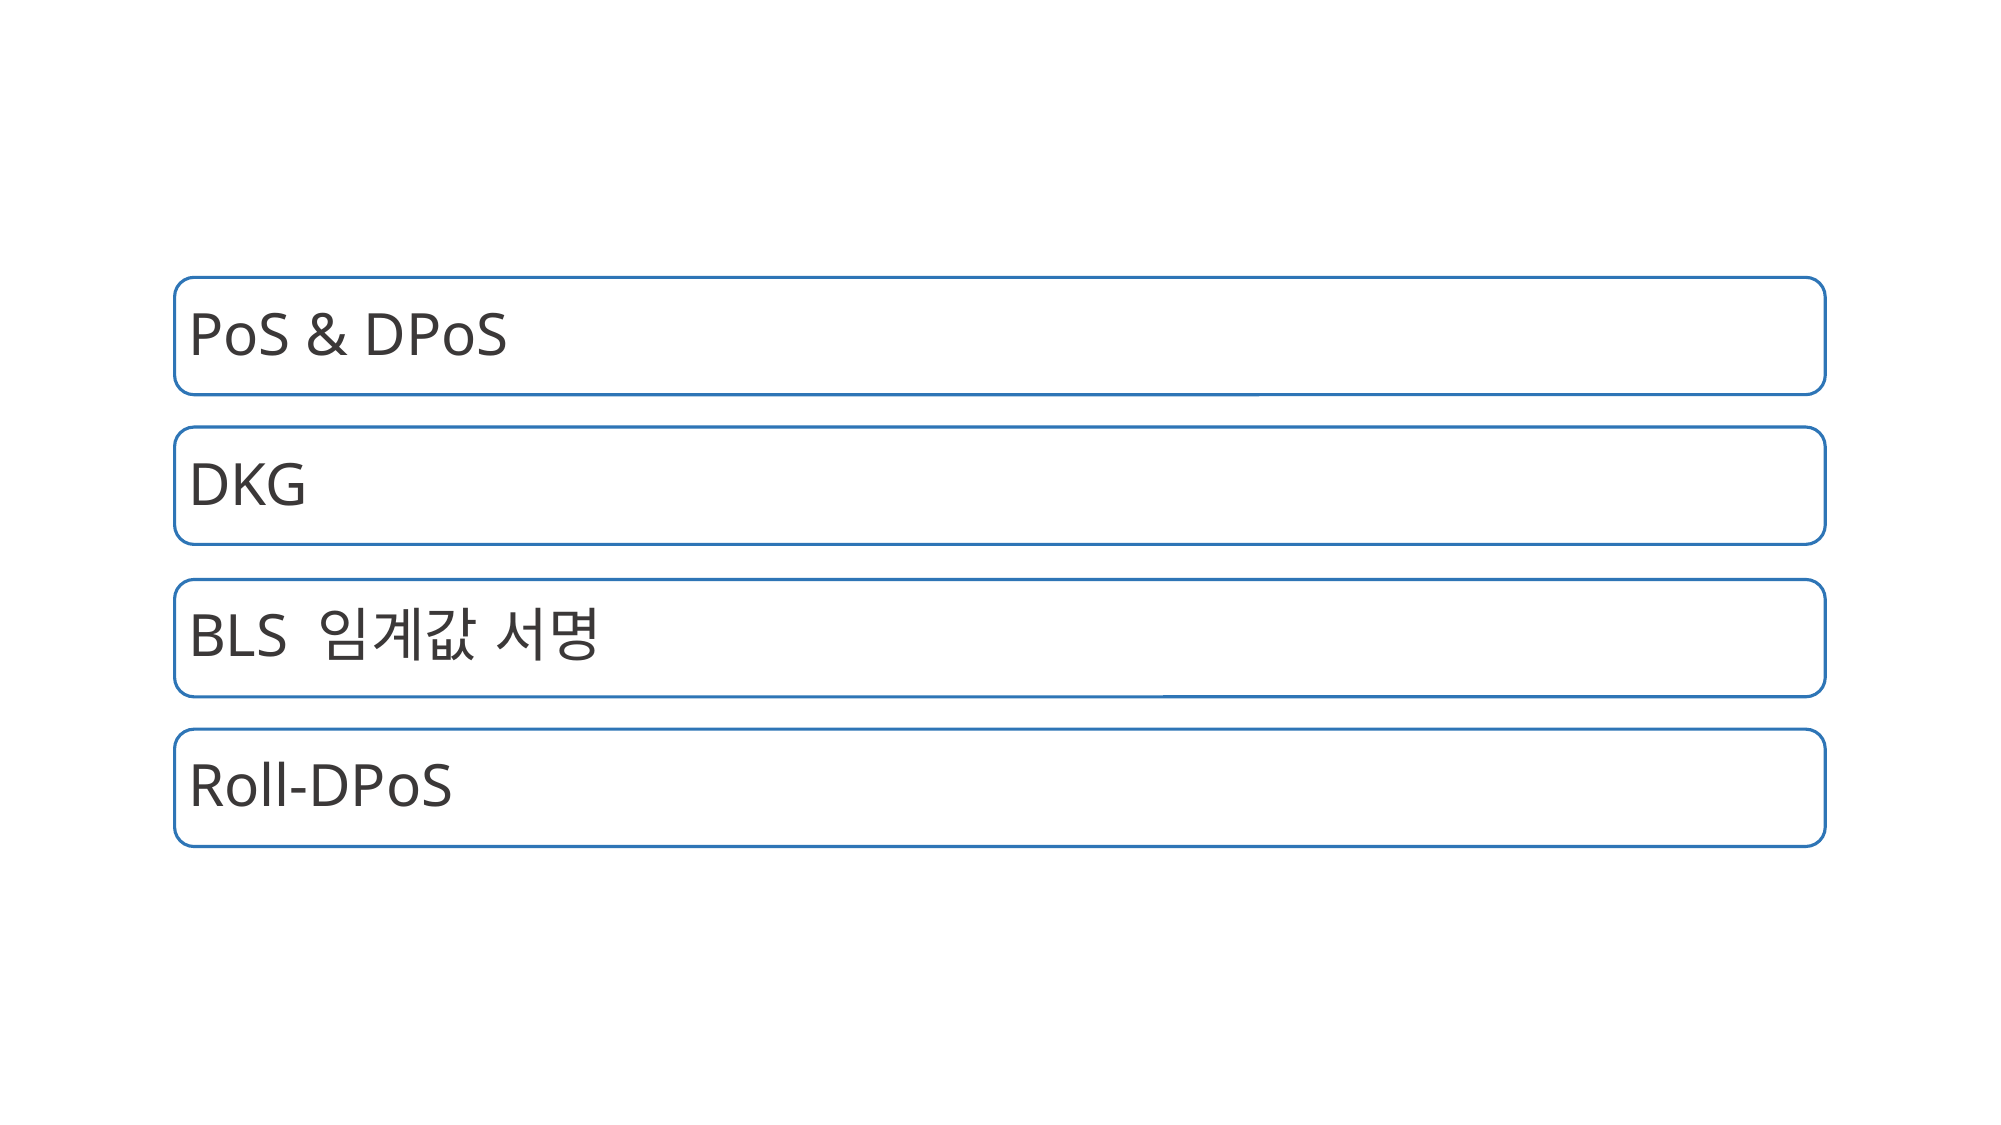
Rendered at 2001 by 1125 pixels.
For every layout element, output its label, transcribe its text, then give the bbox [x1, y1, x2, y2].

list Roll-DPoS [171, 726, 1828, 849]
list BLS 임계값 서명 [171, 576, 1828, 699]
list PoS & DPoS [171, 275, 1828, 398]
list DKG [171, 425, 1828, 548]
